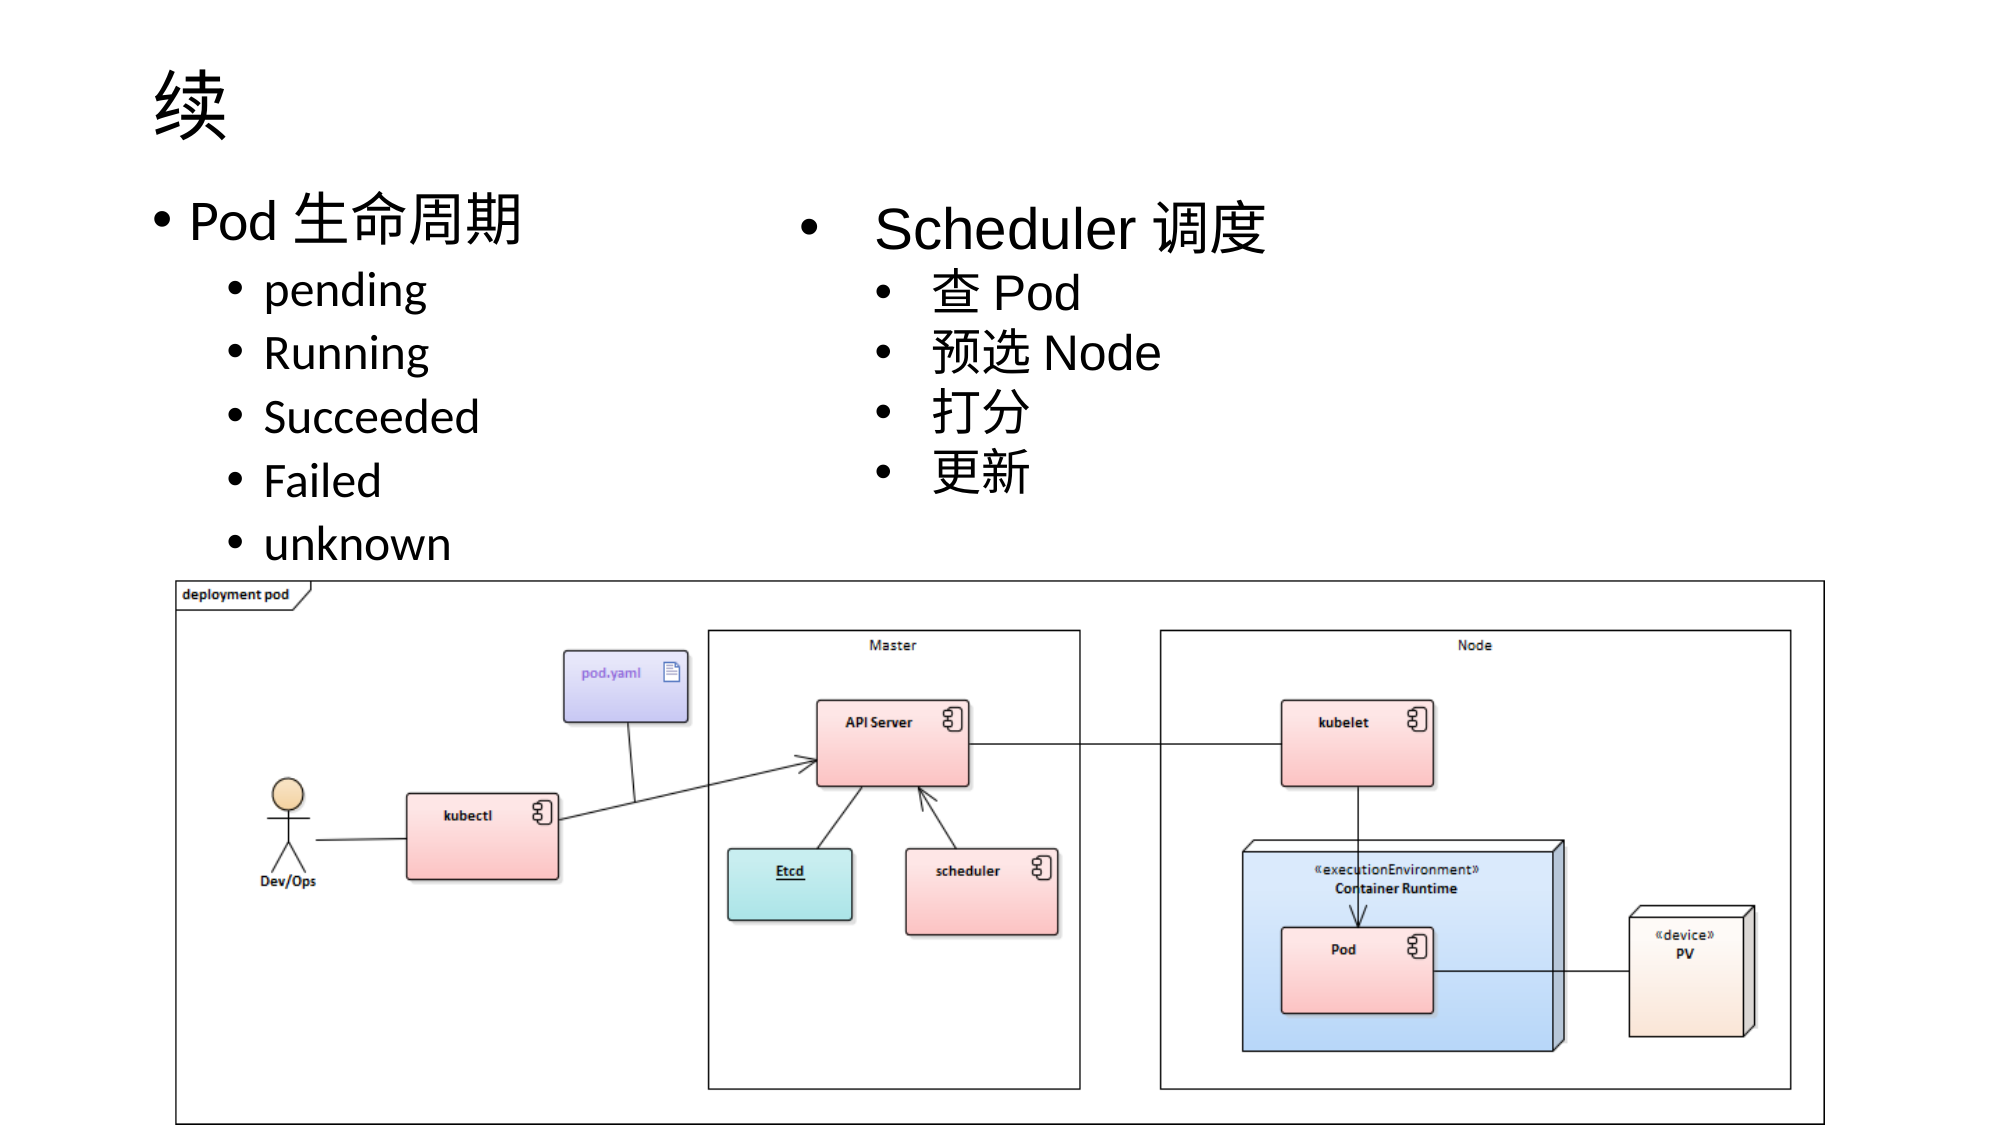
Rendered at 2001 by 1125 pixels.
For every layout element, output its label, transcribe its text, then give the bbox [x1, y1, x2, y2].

title 续 [137, 59, 1863, 159]
text_box Scheduler调度 查Pod 预选Node 打分 更新 [784, 183, 1657, 509]
picture [174, 579, 1825, 1125]
list Pod生命周期 pending Running Succeeded Failed unknown [137, 183, 567, 580]
